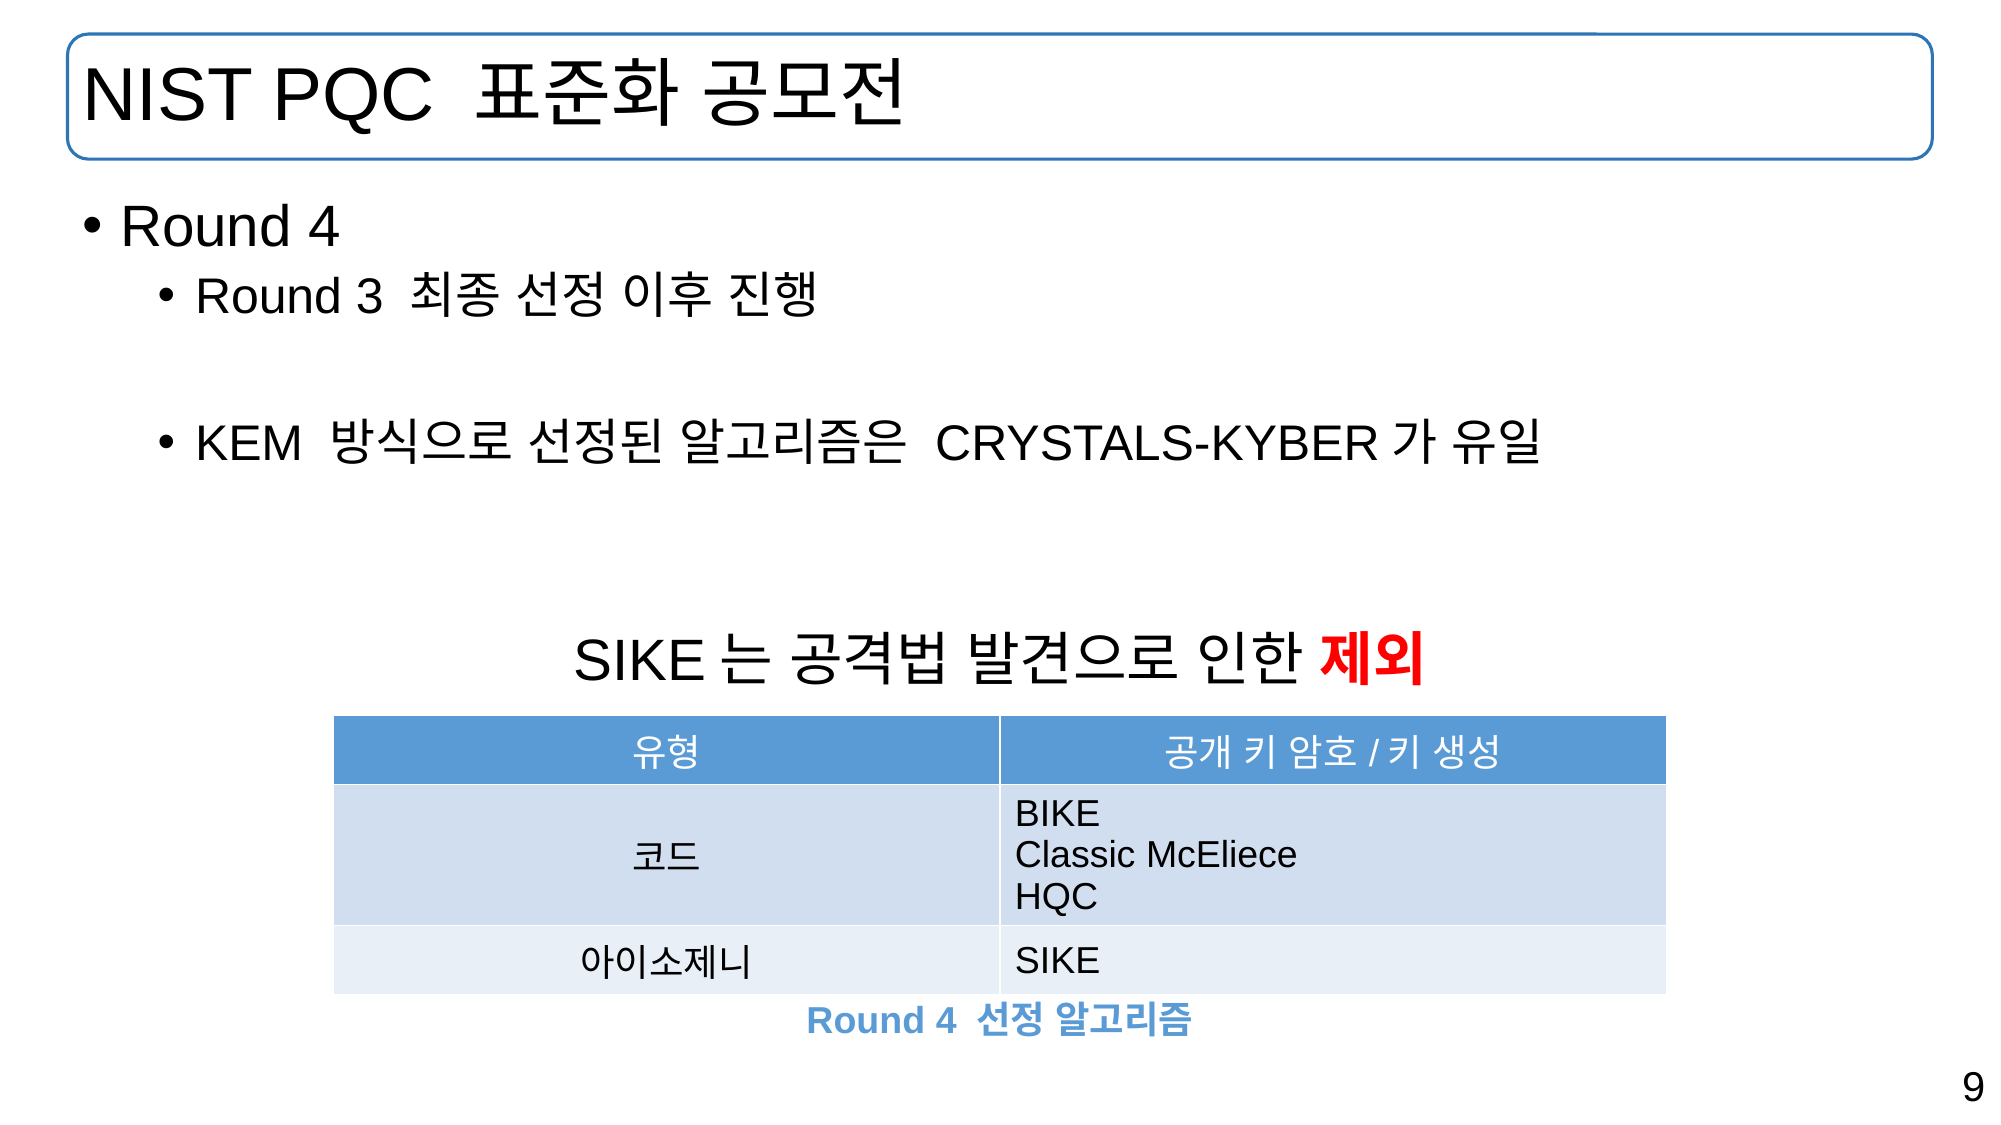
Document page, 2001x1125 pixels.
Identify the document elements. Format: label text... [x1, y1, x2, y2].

table_header 공개 키 암호/키 생성 [1001, 716, 1666, 784]
table_header 유형 [334, 716, 999, 784]
table_cell SIKE [1001, 926, 1666, 994]
text_box Round 4 선정 알고리즘 [726, 989, 1274, 1049]
title NIST PQC 표준화 공모전 [67, 34, 1933, 160]
table_cell 코드 [334, 785, 999, 925]
table_cell BIKE Classic McEliece HQC [1001, 785, 1666, 925]
list Round 4 Round 3 최종 선정 이후 진행 KEM 방식으로 선정된 알고리즘은 CRYSTALS-KYBER가 유일 [67, 189, 1933, 1019]
table_cell 아이소제니 [334, 926, 999, 994]
text_box SIKE는 공격법 발견으로 인한 제외 [366, 614, 1634, 699]
